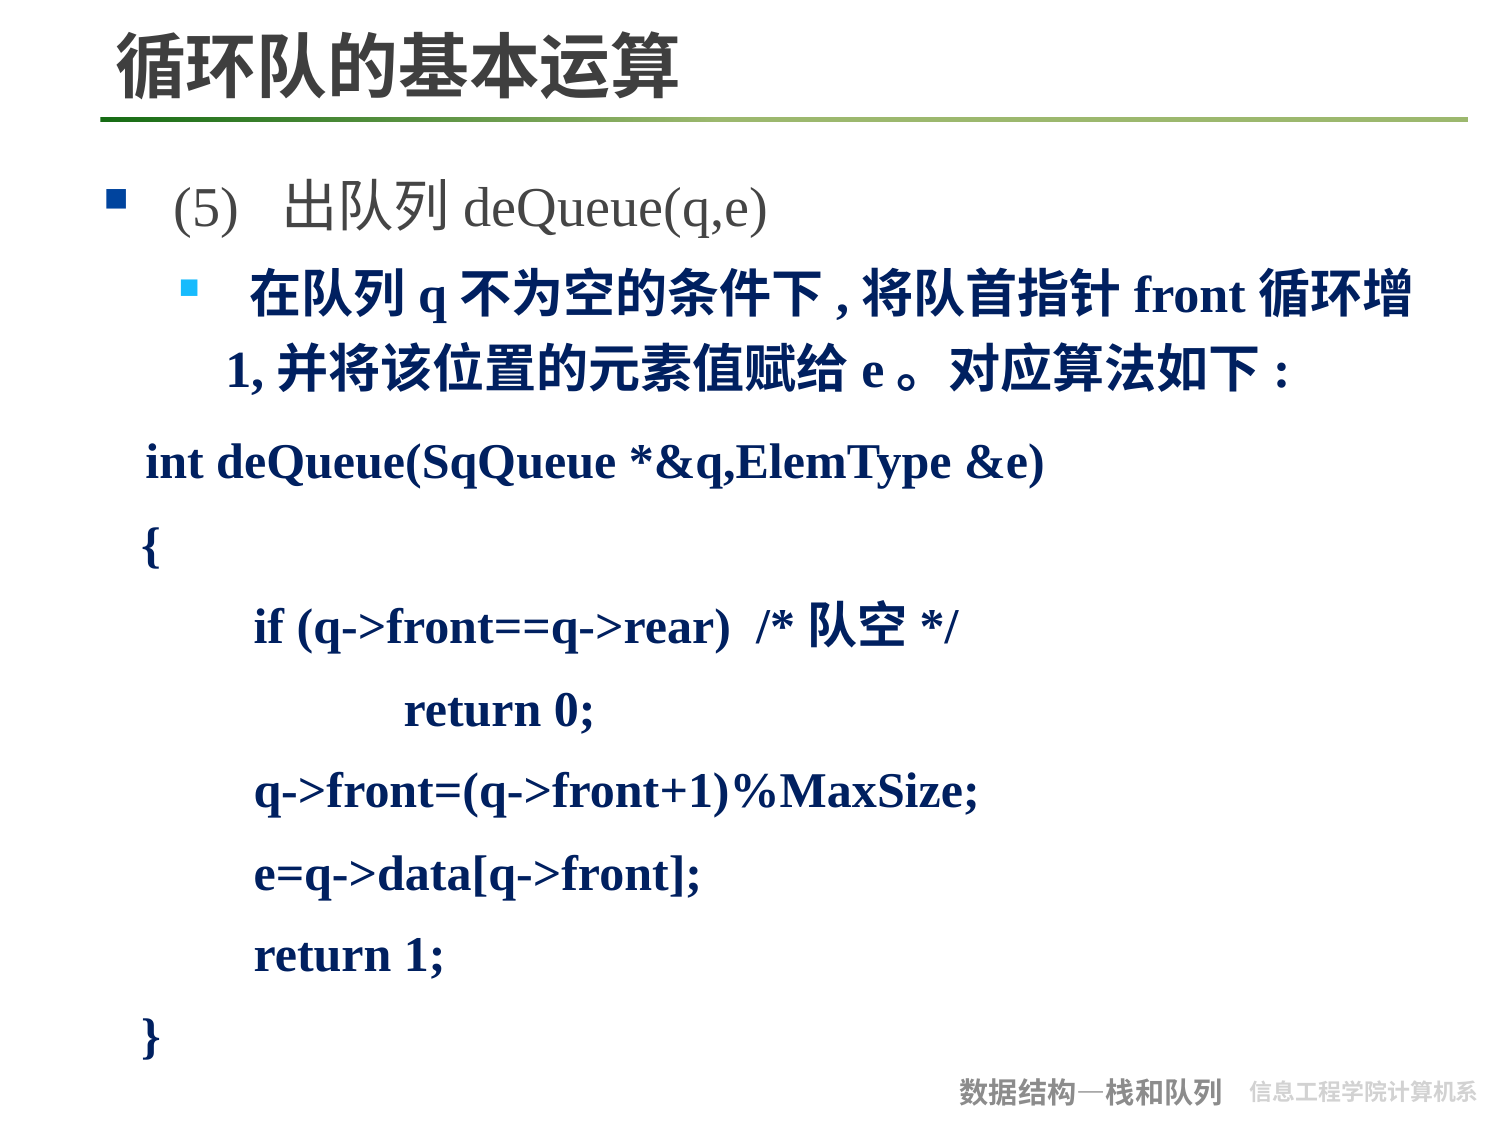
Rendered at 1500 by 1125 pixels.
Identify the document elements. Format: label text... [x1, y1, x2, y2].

title 循环队的基本运算 [100, 19, 1463, 115]
list (5) 出队列deQueue(q,e) 在队列q不为空的条件下,将队首指针front循环增1,并将该位置的元素值赋给e。对应算法如下: int deQueue(SqQueue *&q,ElemType &e) { if (q->front==q->rear) /*队空*/ return 0; q->front=(q->front+1)%MaxSize; e=q->data[q->front]; return 1; } [88, 149, 1458, 1015]
